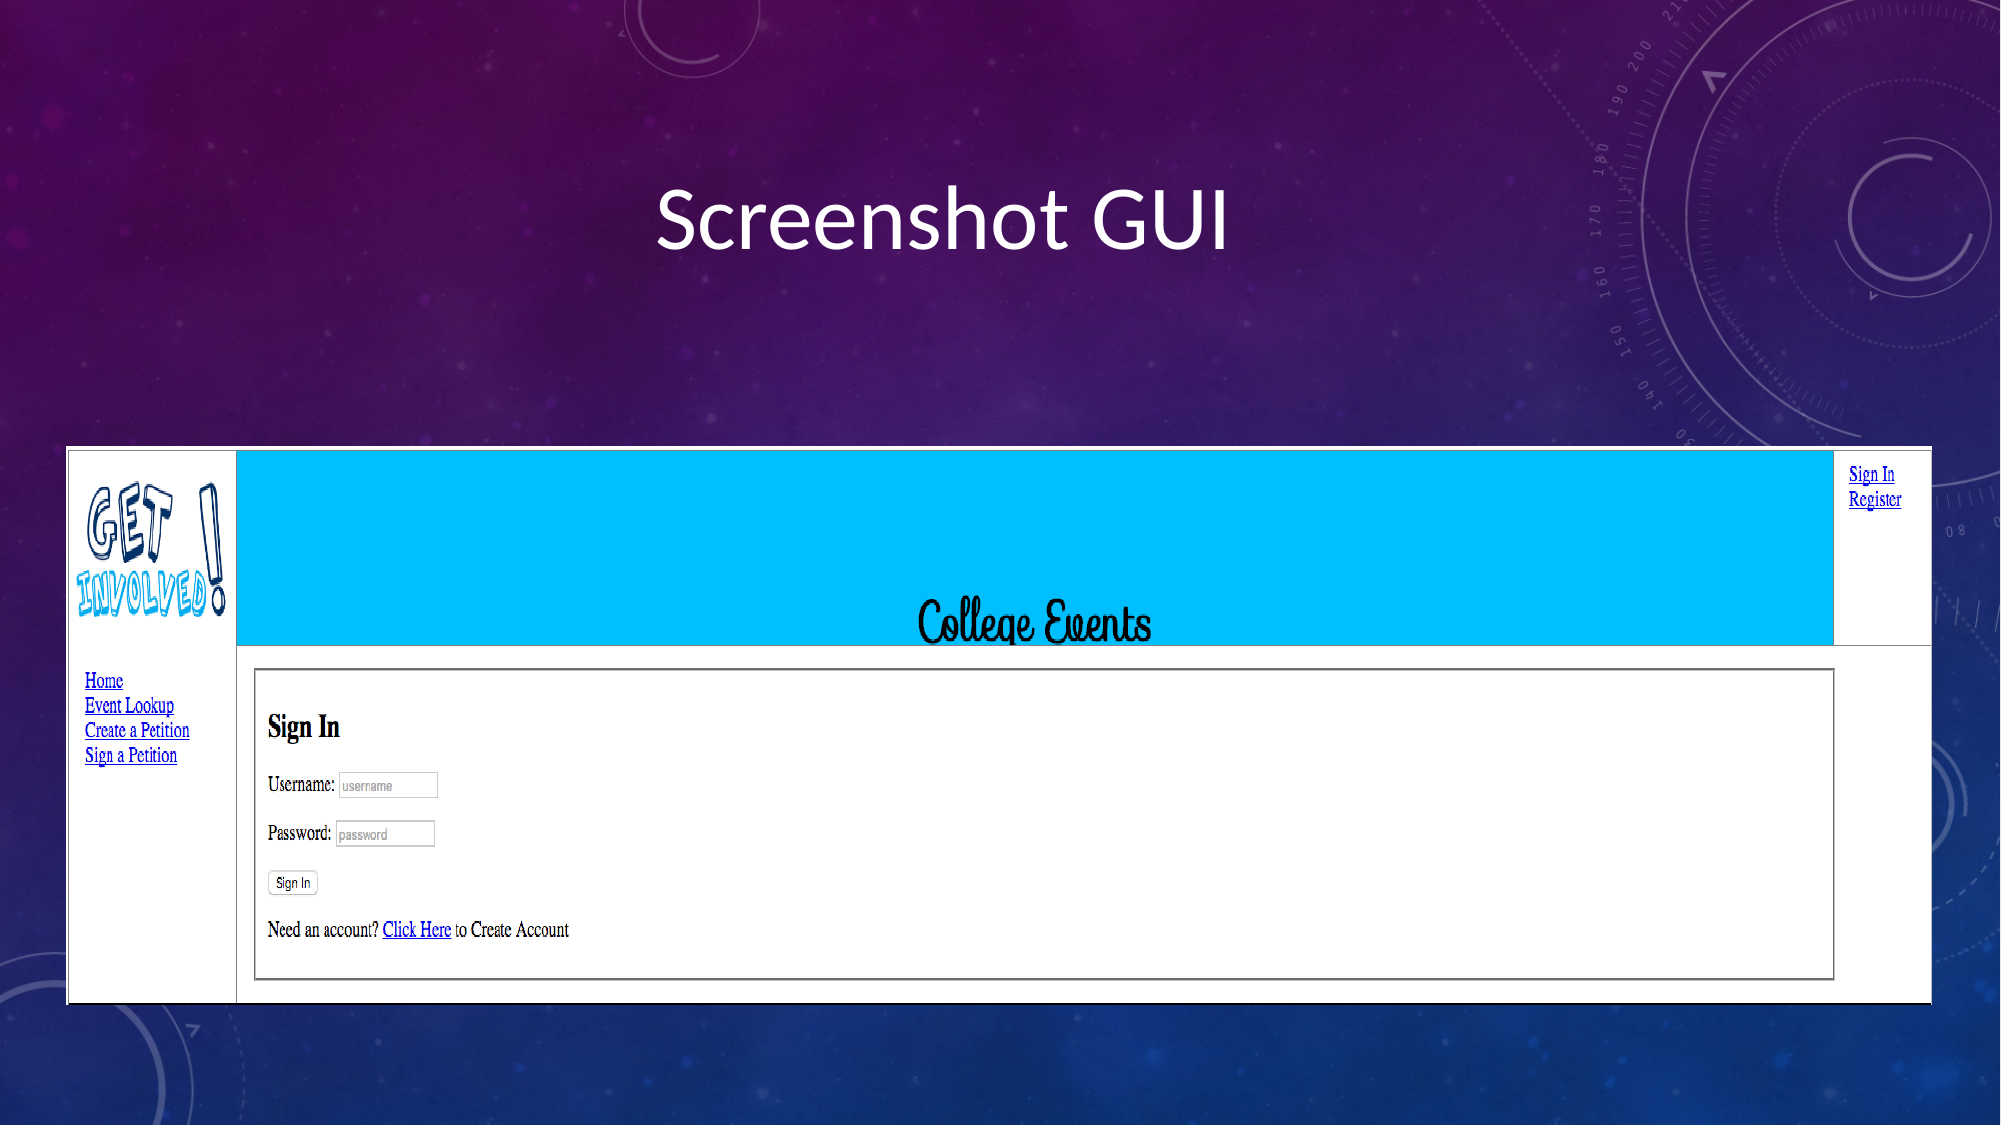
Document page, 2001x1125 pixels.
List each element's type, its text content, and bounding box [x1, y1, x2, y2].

picture [0, 0, 2001, 1125]
title Screenshot GUI [112, 99, 1775, 339]
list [65, 446, 1933, 1006]
